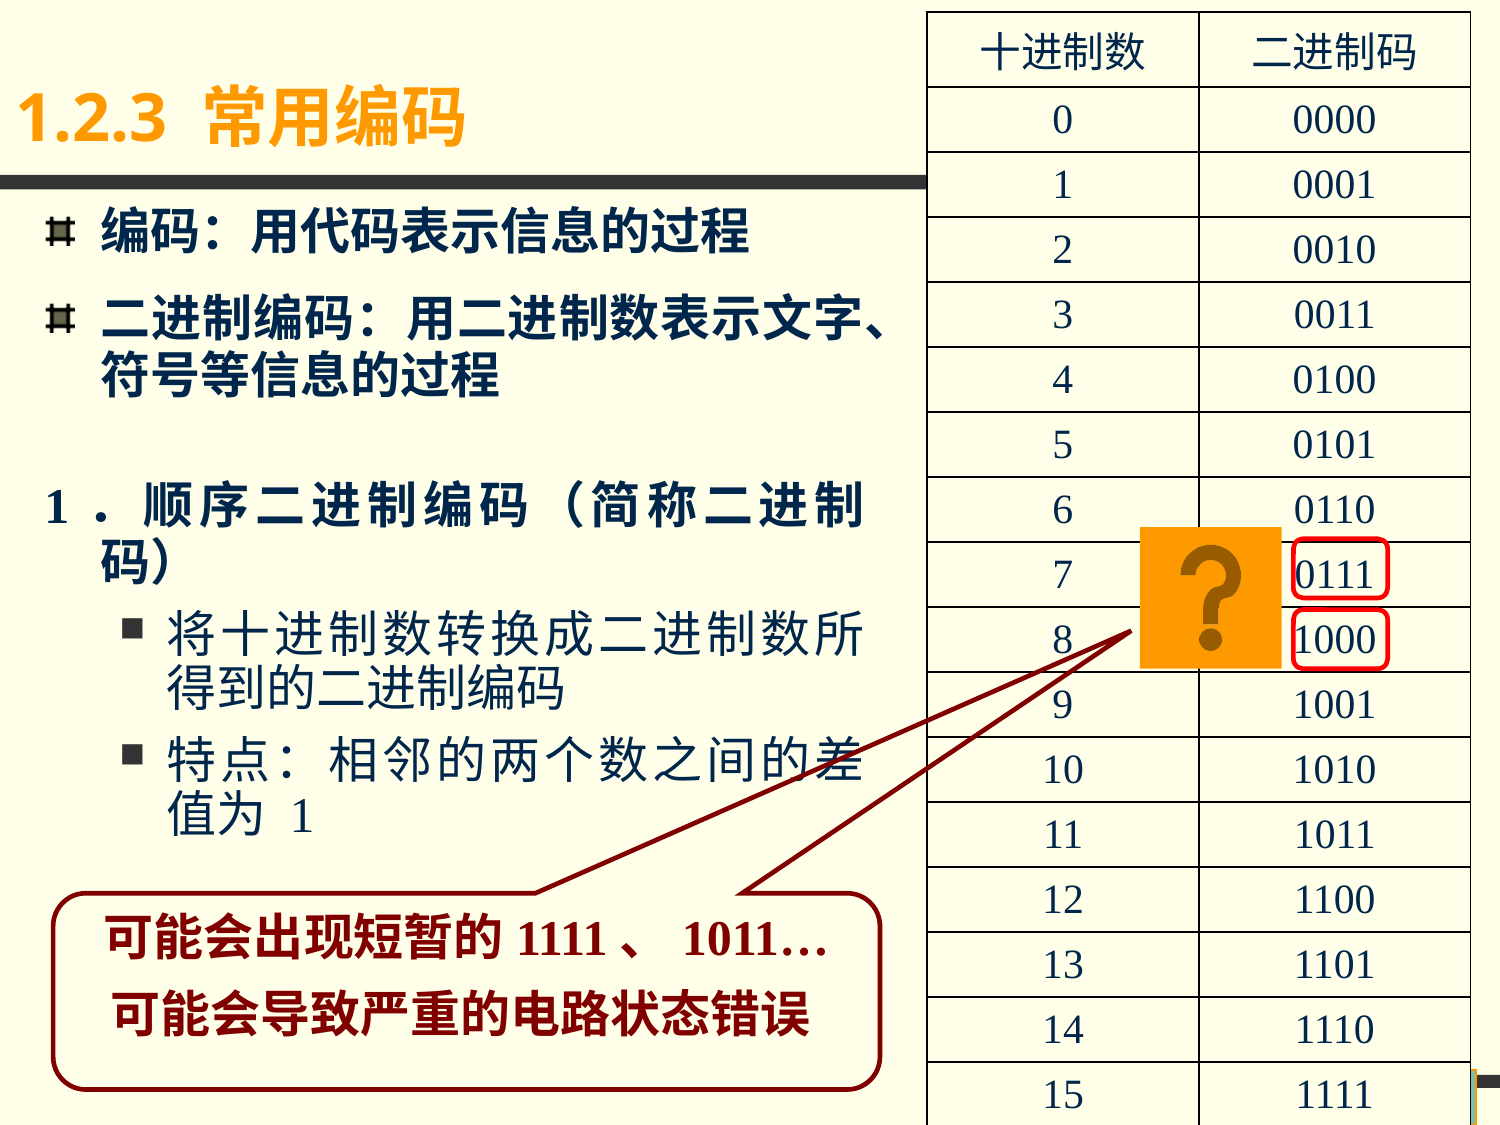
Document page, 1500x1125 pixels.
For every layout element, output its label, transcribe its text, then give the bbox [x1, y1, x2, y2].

table_cell 8 [928, 608, 1198, 671]
table_cell 0100 [1200, 348, 1470, 411]
table_cell 0010 [1200, 218, 1470, 281]
table_cell 9 [977, 673, 1198, 736]
table_cell 1100 [1200, 868, 1470, 931]
table_cell 1000 [1200, 608, 1470, 671]
table_cell 1101 [1200, 933, 1470, 996]
table_cell 13 [928, 933, 1198, 996]
table_cell 0111 [1282, 543, 1470, 606]
table_cell 0001 [1200, 153, 1470, 216]
text_box [1293, 538, 1388, 598]
table_cell 3 [928, 283, 1198, 346]
table_cell 12 [928, 868, 1198, 931]
list 编码：用代码表示信息的过程 二进制编码：用二进制数表示文字、符号等信息的过程 1．顺序二进制编码（简称二进制码） 将十进制数转换成二进制数所得到的二进制编码 特点：相邻的两个数之间的差值为 1 [29, 196, 880, 870]
title 1.2.3 常用编码 [0, 59, 926, 163]
text_box 可能会出现短暂的1111、1011… 可能会导致严重的电路状态错误 [53, 630, 1132, 1090]
table_cell 1 [928, 153, 1198, 216]
table_cell 1010 [1200, 738, 1470, 801]
table_cell 0101 [1200, 413, 1470, 476]
table_cell 0000 [1200, 88, 1470, 151]
table_cell 9 [928, 673, 1032, 719]
table_cell 11 [928, 803, 1198, 866]
table_header 二进制码 [1200, 13, 1470, 86]
table_cell 1001 [1200, 673, 1470, 736]
table_cell 0110 [1200, 478, 1470, 541]
table_cell 15 [928, 1063, 1198, 1125]
text_box [1293, 609, 1388, 669]
table_cell 14 [928, 998, 1198, 1061]
table_cell 7 [928, 543, 1139, 606]
table_header 十进制数 [928, 13, 1198, 86]
table_cell 0 [928, 88, 1198, 151]
text_box [1139, 527, 1282, 669]
table_cell 0011 [1200, 283, 1470, 346]
table_cell 6 [928, 478, 1198, 541]
table_cell 5 [928, 413, 1198, 476]
table_cell 4 [928, 348, 1198, 411]
table_cell 1111 [1200, 1063, 1470, 1125]
table_cell 2 [928, 218, 1198, 281]
table_cell 1110 [1200, 998, 1470, 1061]
table_cell 10 [928, 738, 1198, 801]
table_cell 1011 [1200, 803, 1470, 866]
